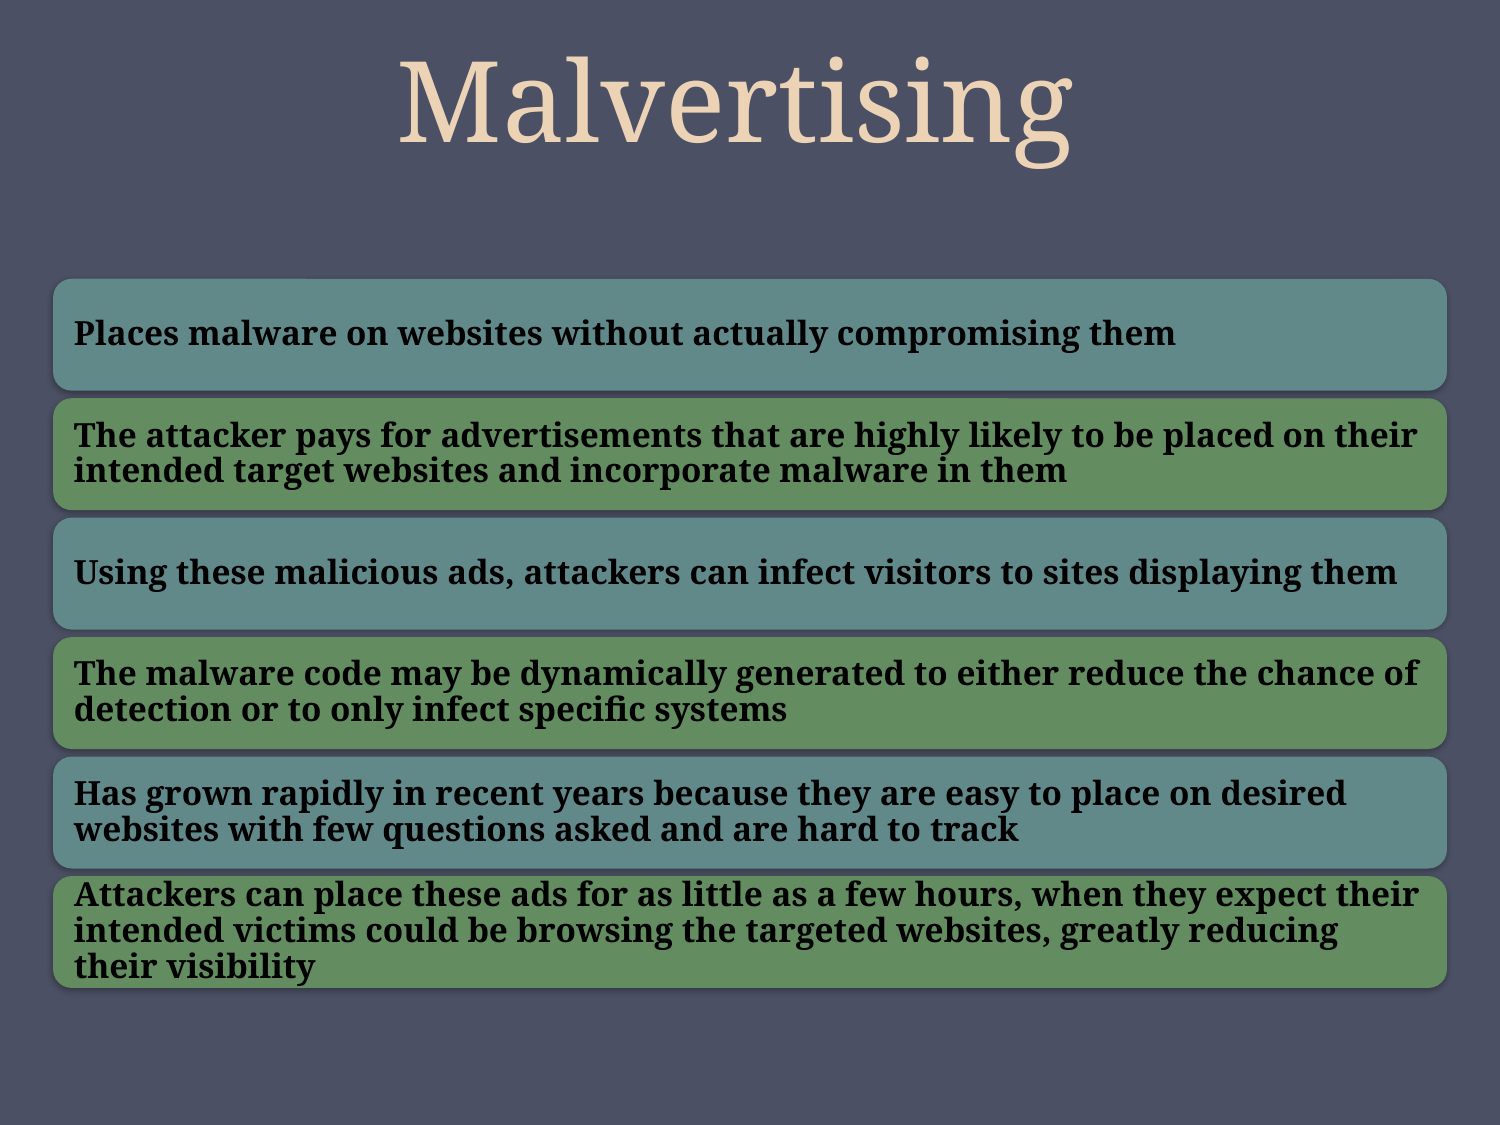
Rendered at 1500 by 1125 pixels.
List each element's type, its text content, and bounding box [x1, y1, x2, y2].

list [52, 172, 1448, 1095]
title Malvertising [75, 0, 1425, 171]
